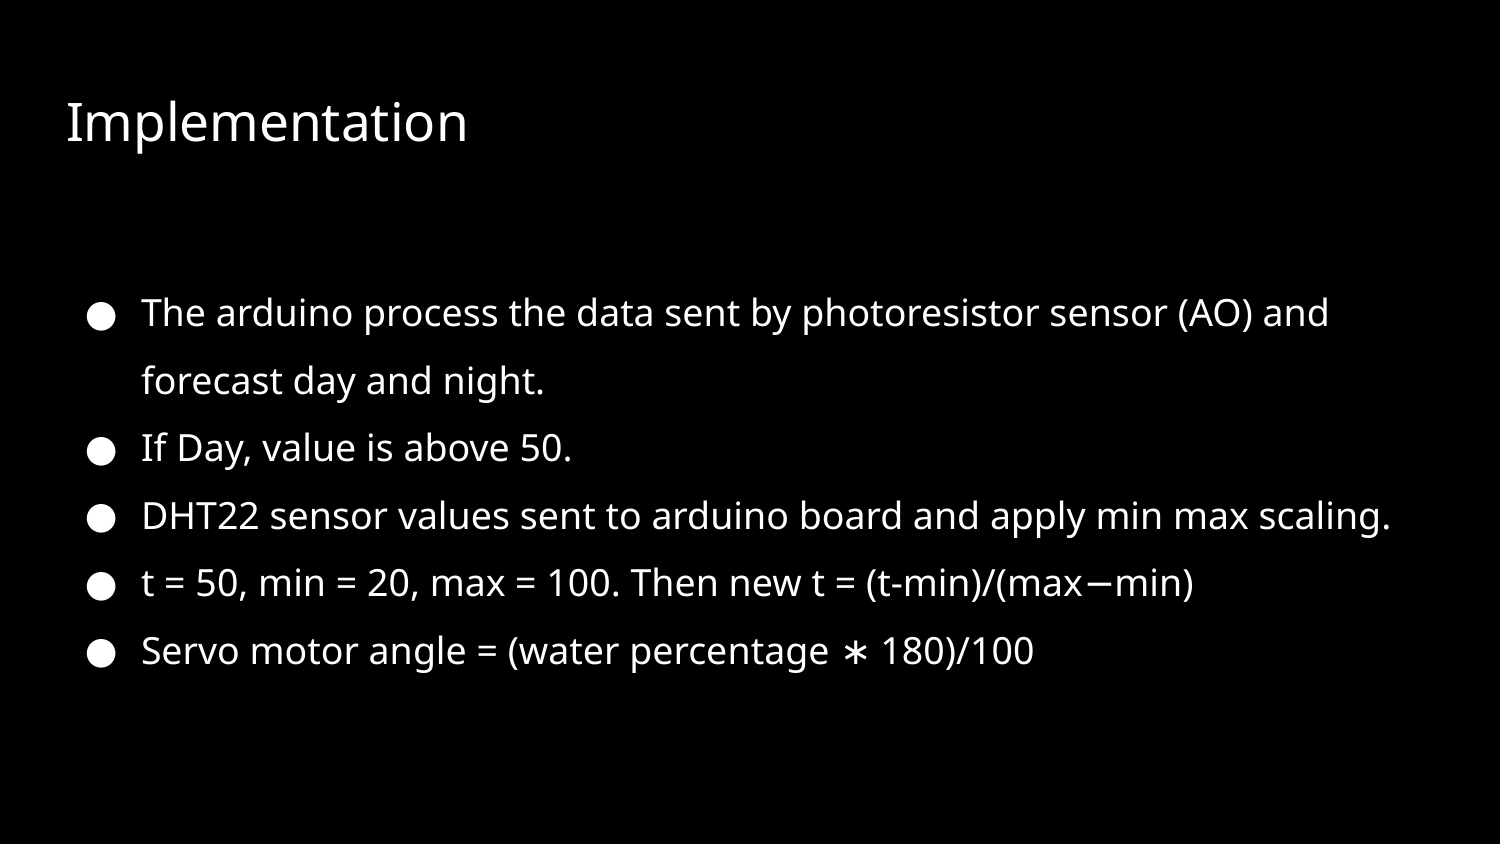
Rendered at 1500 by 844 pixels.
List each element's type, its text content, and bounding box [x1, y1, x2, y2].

title Implementation [51, 72, 1449, 167]
list The arduino process the data sent by photoresistor sensor (AO) and forecast day and night. If Day, value is above 50. DHT22 sensor values sent to arduino board and apply min max scaling. t = 50, min = 20, max = 100. Then new t = (t-min)/(max−min) Servo motor angle = (water percentage ∗ 180)/100 [51, 189, 1449, 750]
